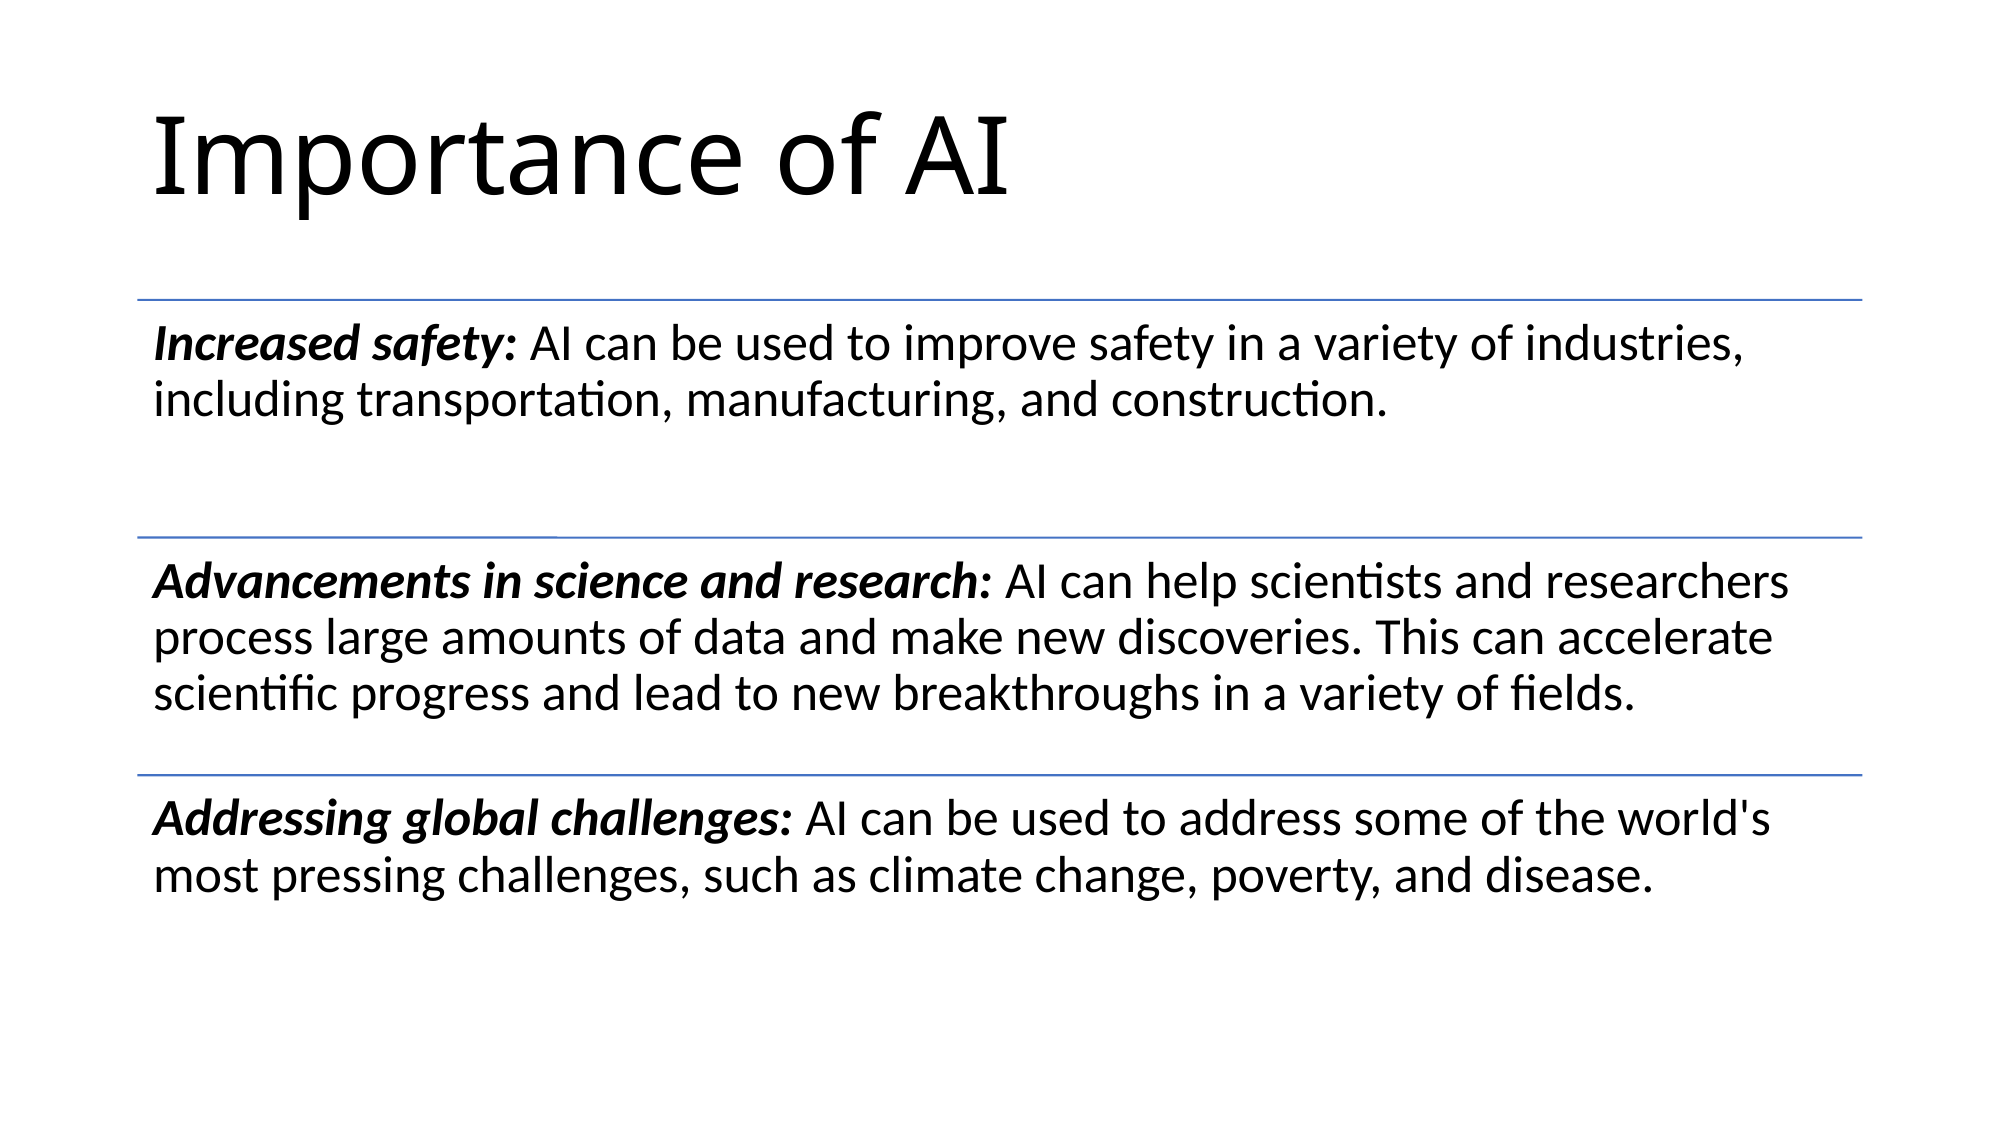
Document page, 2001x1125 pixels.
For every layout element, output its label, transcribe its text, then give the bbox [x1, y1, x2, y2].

title Importance of AI [137, 139, 1863, 280]
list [137, 299, 1863, 1014]
